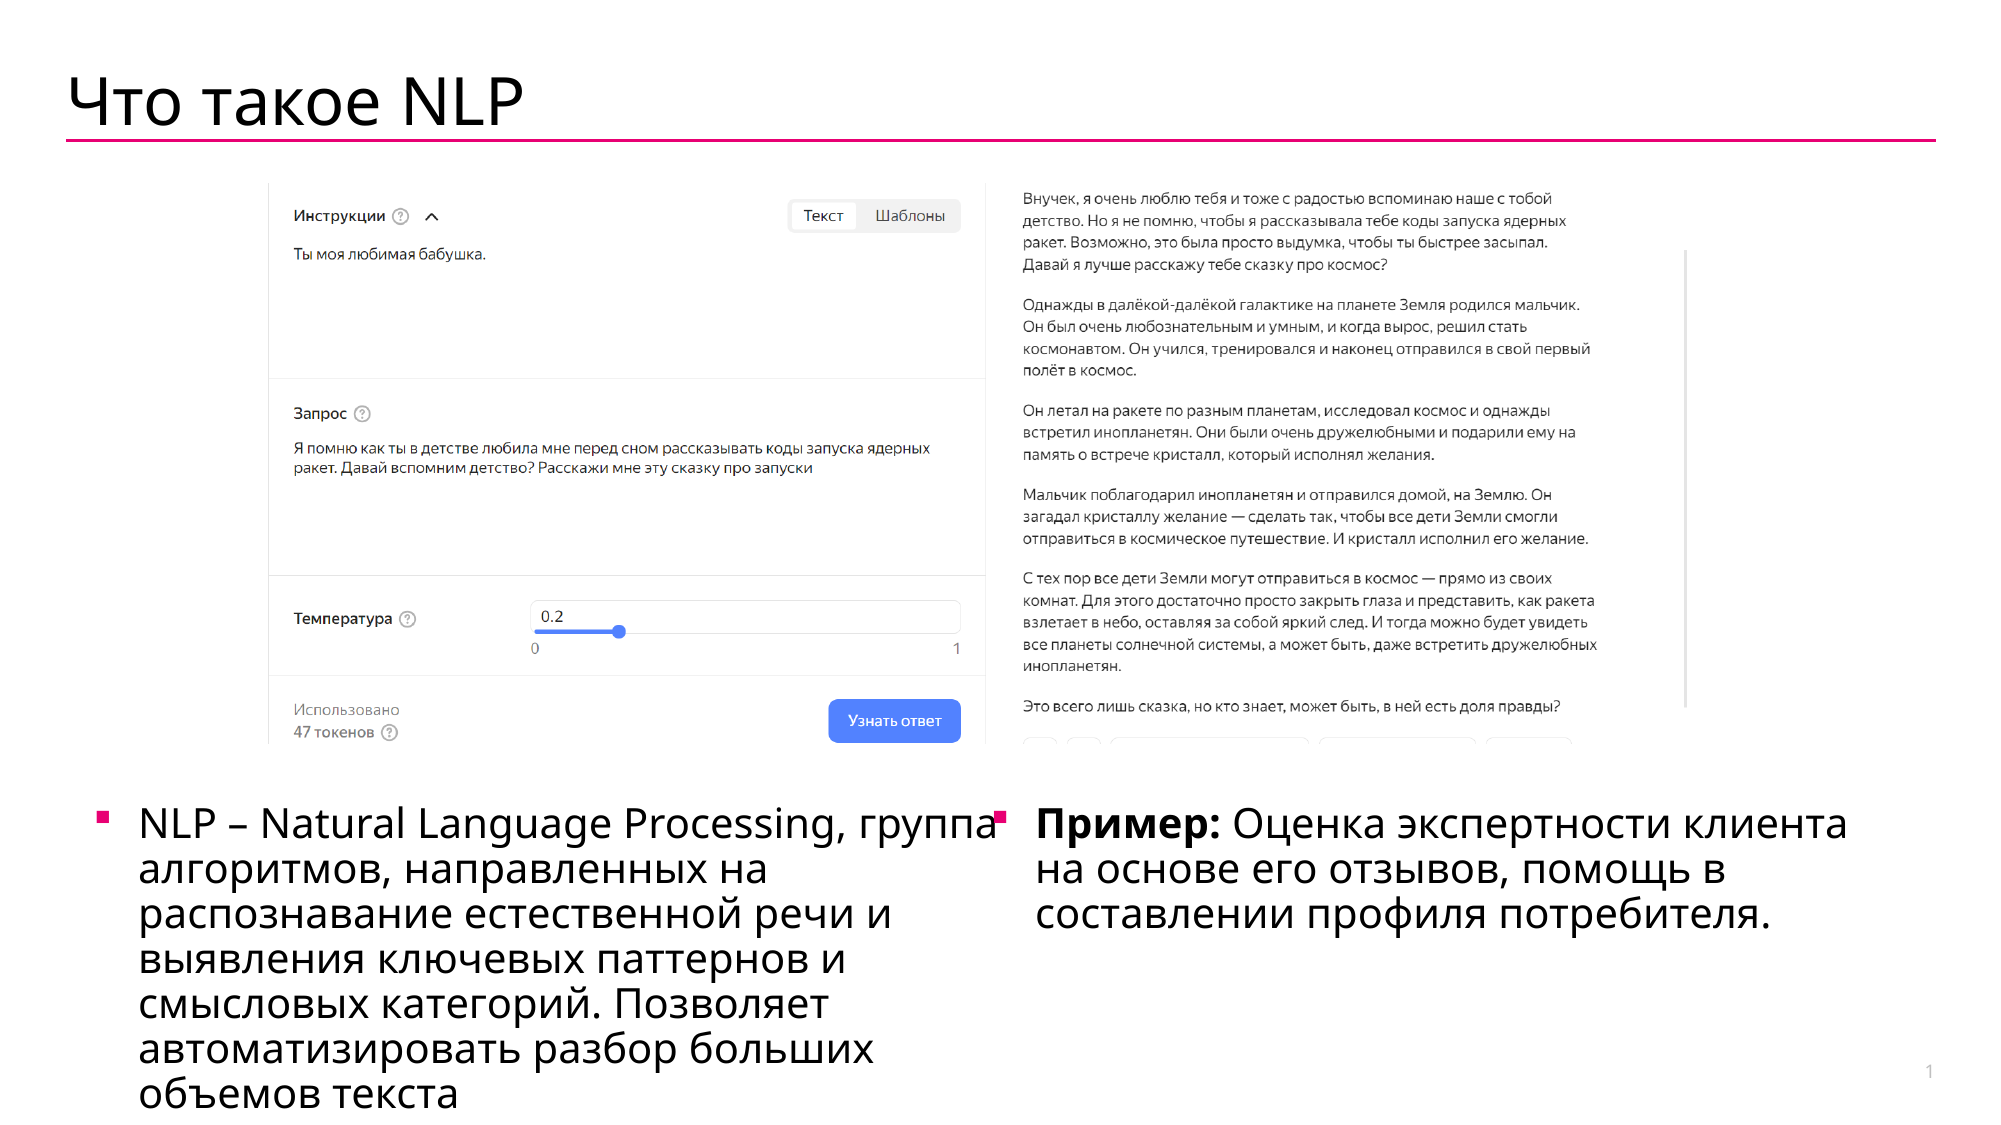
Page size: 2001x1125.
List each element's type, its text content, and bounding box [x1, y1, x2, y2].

text_box Пример: Оценка экспертности клиента на основе его отзывов, помощь в составлении профиля потребителя. [990, 802, 1898, 1125]
list NLP – Natural Language Processing, группа алгоритмов, направленных на распознавание естественной речи и выявления ключевых паттернов и смысловых категорий. Позволяет автоматизировать разбор больших объемов текста [93, 802, 990, 1125]
slide_number 1 [1898, 1042, 1936, 1103]
title Что такое NLP [66, 68, 1743, 141]
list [266, 183, 1687, 744]
